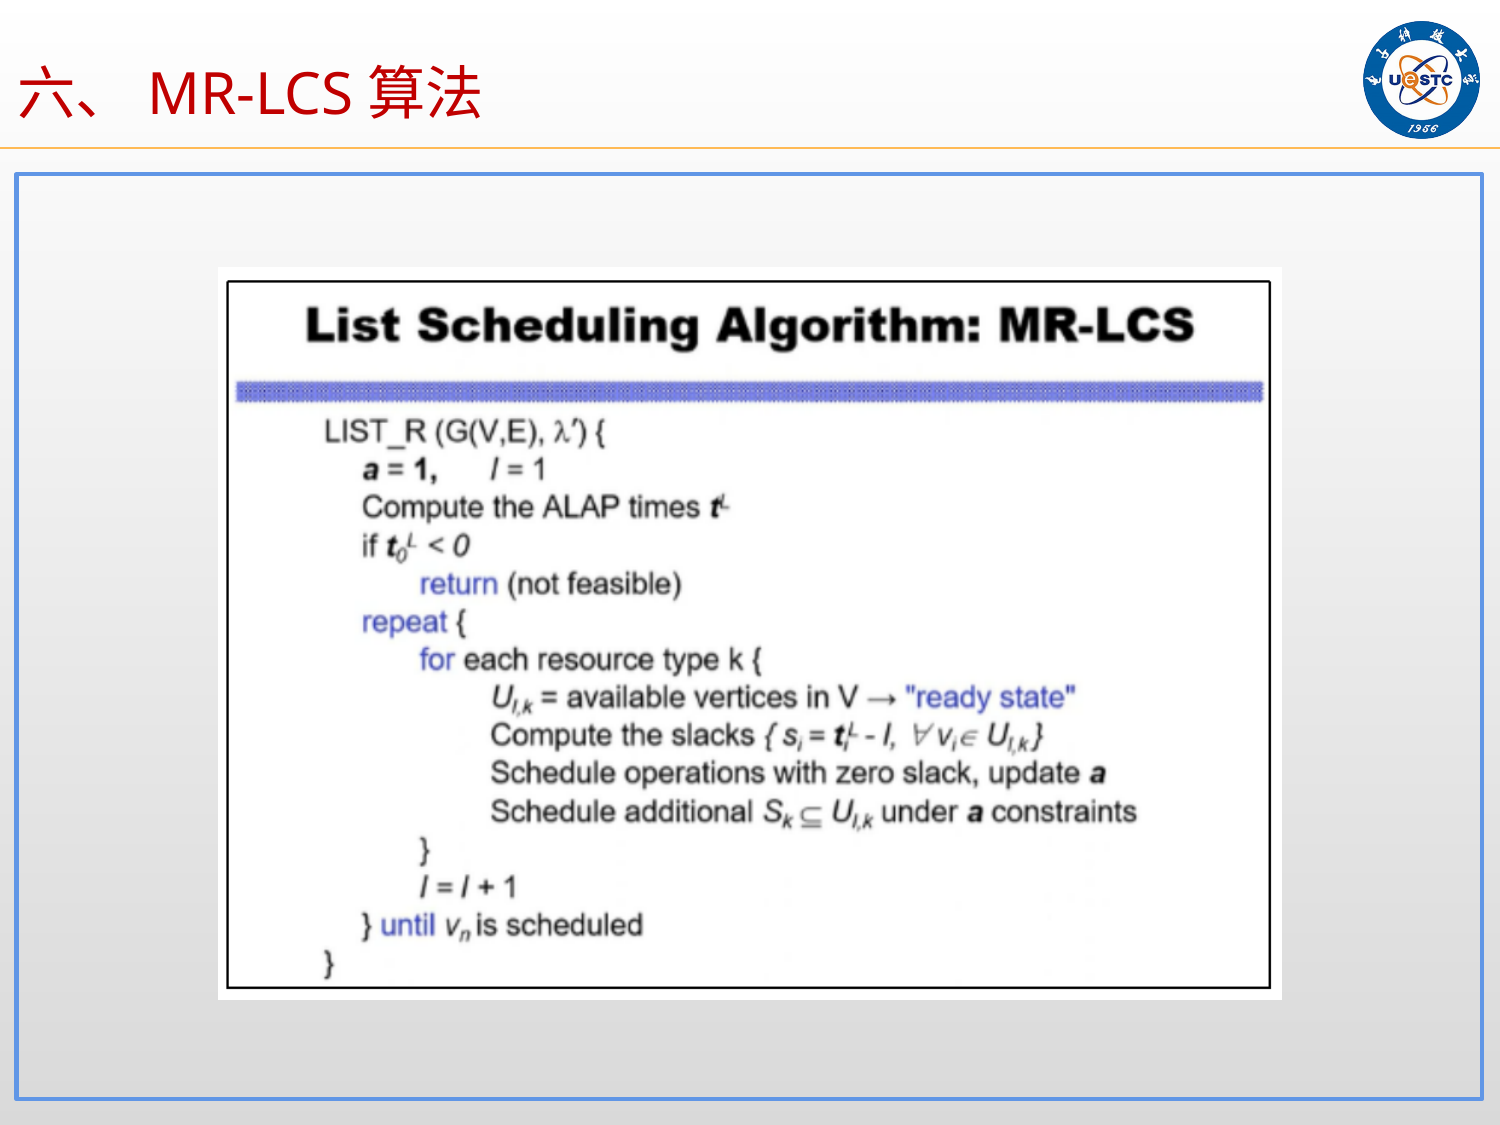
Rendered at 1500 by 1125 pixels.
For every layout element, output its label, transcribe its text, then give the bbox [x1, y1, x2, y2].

picture [218, 266, 1282, 1000]
text_box 六、MR-LCS算法 [9, 14, 809, 134]
text_box [14, 172, 1484, 1101]
picture [1363, 21, 1481, 139]
